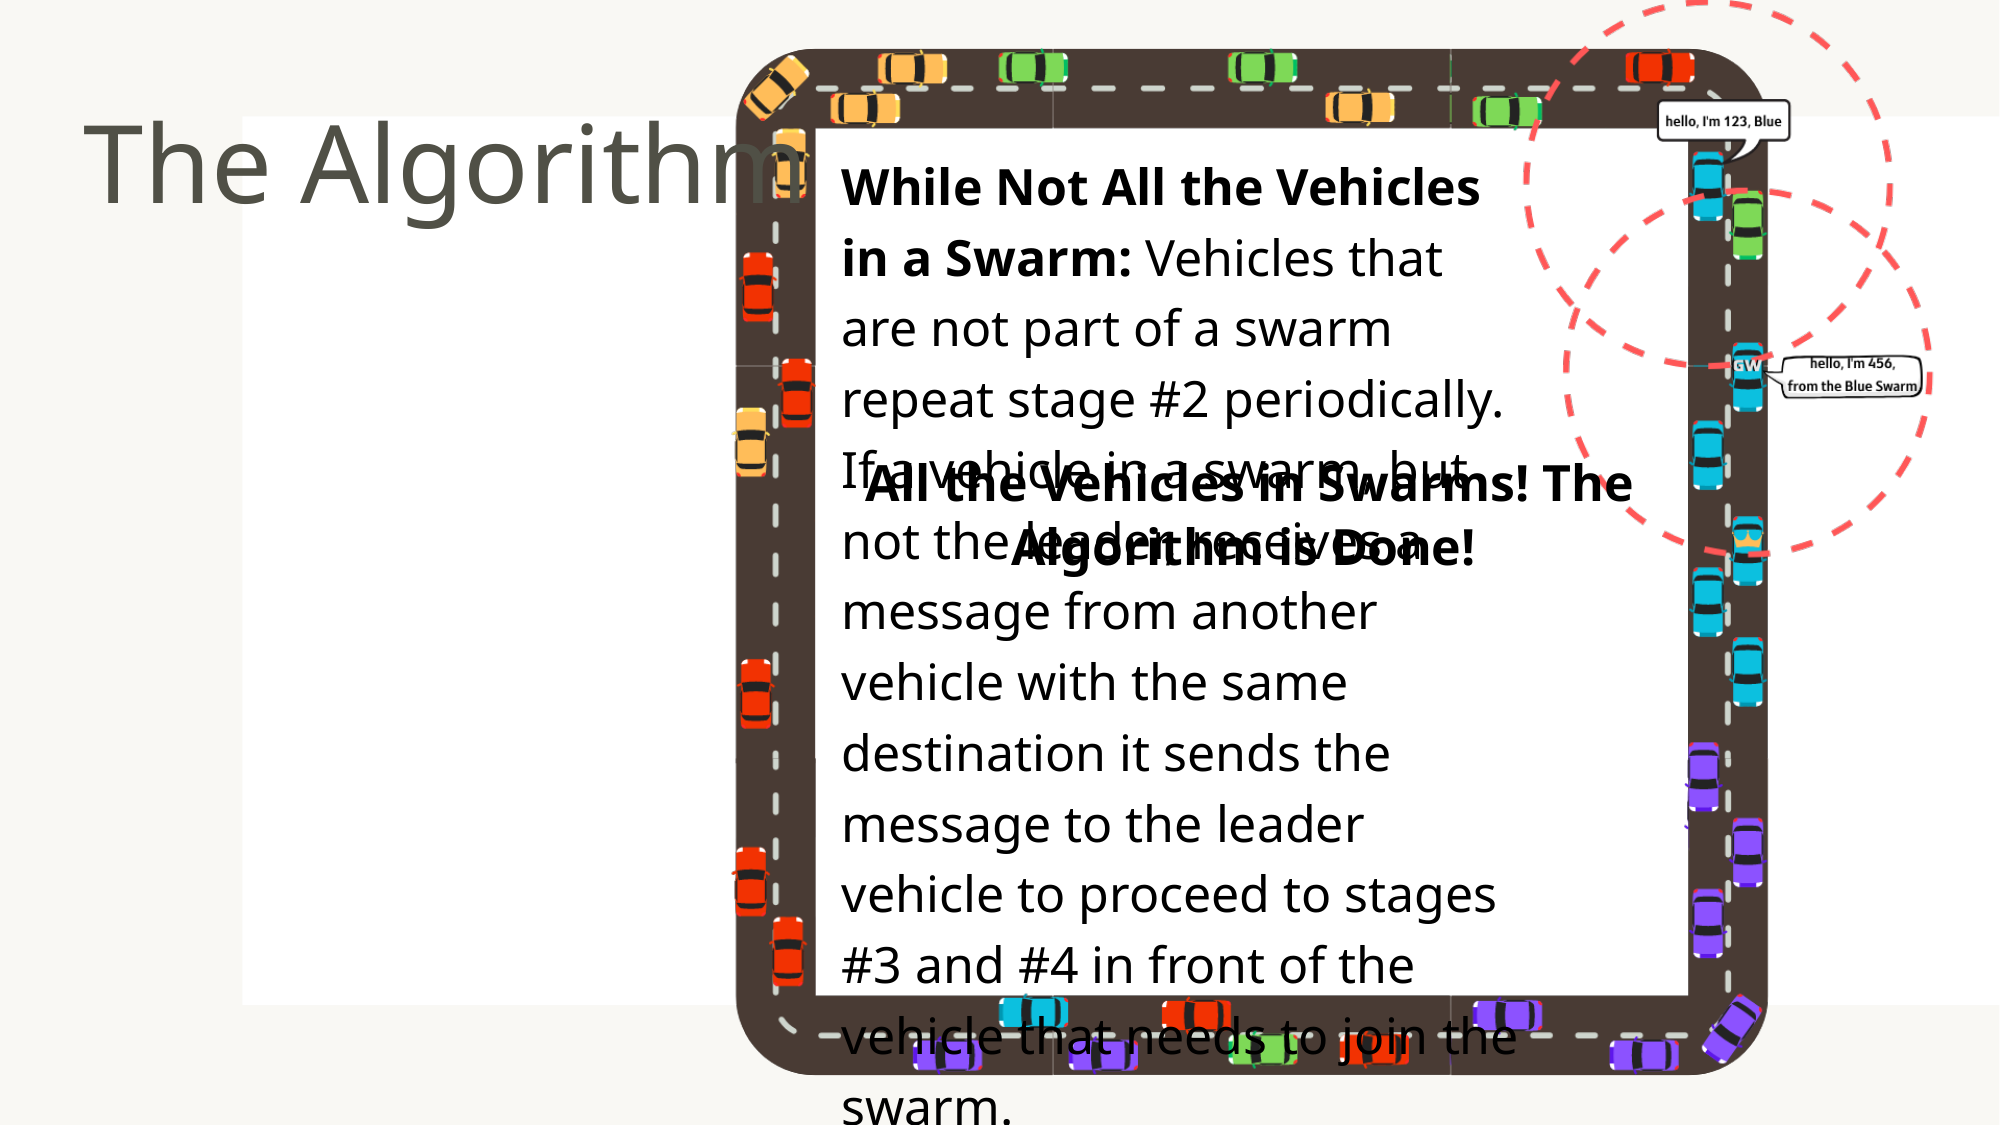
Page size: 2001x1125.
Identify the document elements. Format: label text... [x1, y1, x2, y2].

picture [249, 0, 2000, 1125]
title The Algorithm [68, 59, 249, 278]
